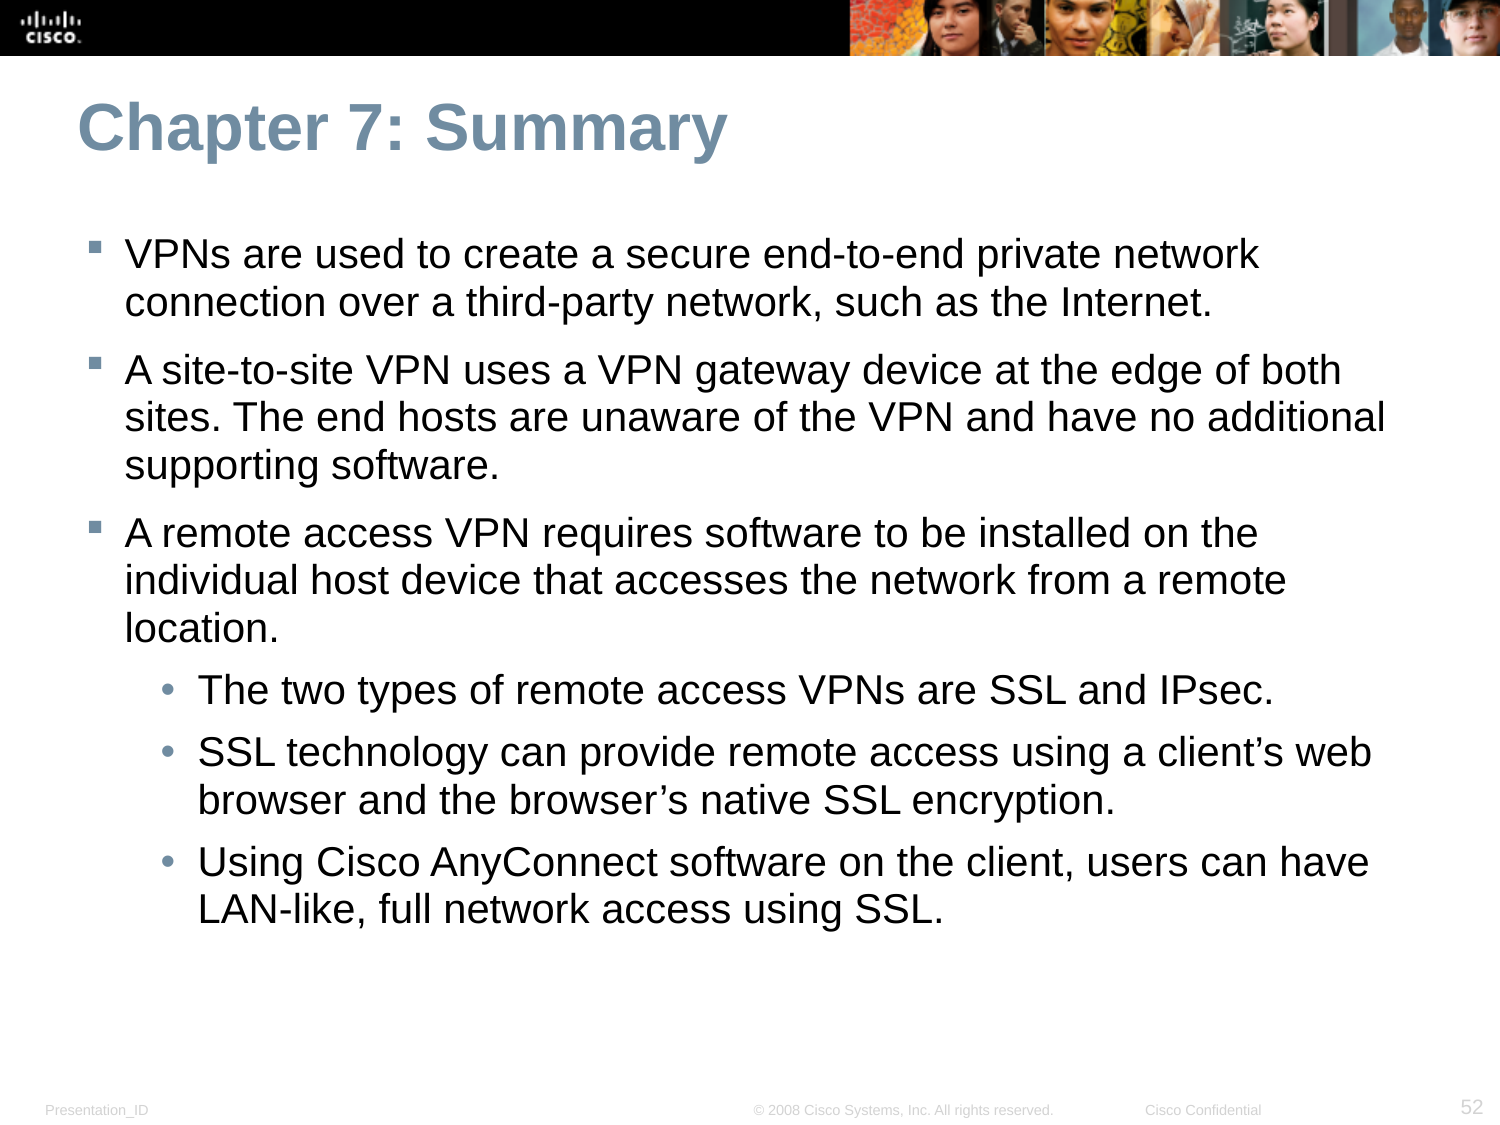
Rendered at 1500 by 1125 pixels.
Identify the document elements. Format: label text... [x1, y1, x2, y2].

picture [0, 0, 1500, 56]
title Chapter 7: Summary [63, 67, 1401, 172]
list VPNs are used to create a secure end-to-end private network connection over a third-party network, such as the Internet. A site-to-site VPN uses a VPN gateway device at the edge of both sites. The end hosts are unaware of the VPN and have no additional supporting software. A remote access VPN requires software to be installed on the individual host device that accesses the network from a remote location. The two types of remote access VPNs are SSL and IPsec. SSL technology can provide remote access using a client’s web browser and the browser’s native SSL encryption. Using Cisco AnyConnect software on the client, users can have LAN-like, full network access using SSL. [71, 223, 1422, 970]
